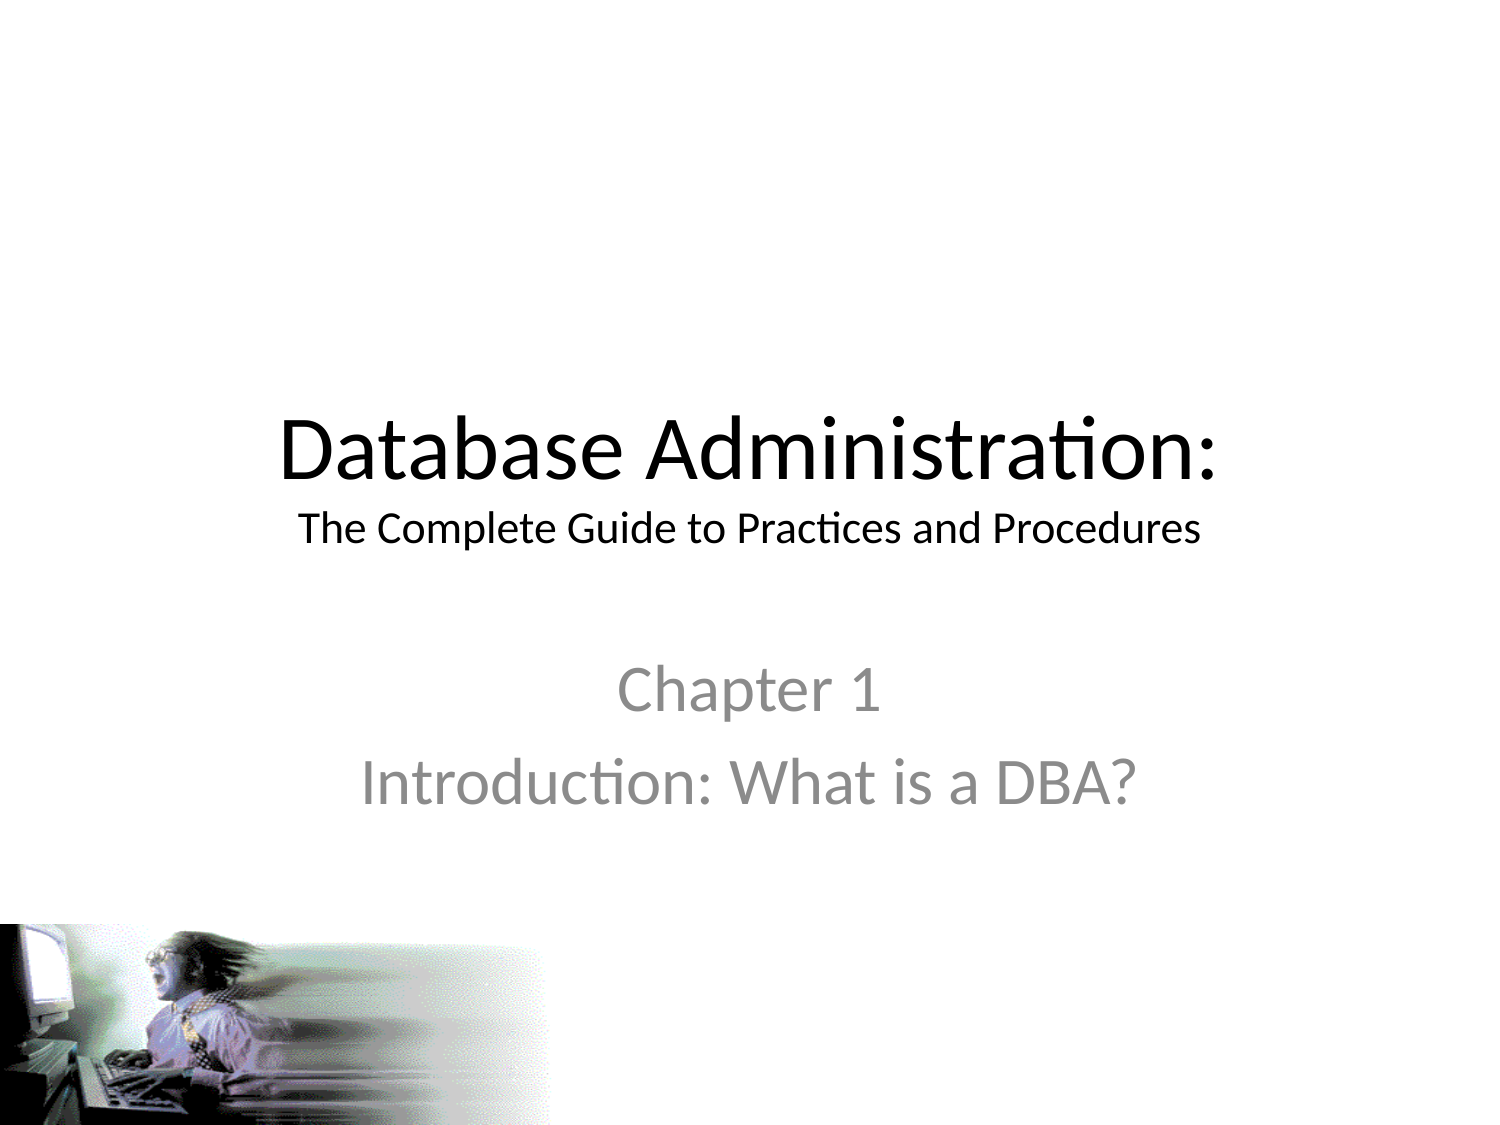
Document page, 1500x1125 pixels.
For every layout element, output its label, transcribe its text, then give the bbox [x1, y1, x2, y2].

title Database Administration: The Complete Guide to Practices and Procedures [112, 349, 1388, 591]
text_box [0, 924, 563, 1125]
subtitle Chapter 1 Introduction: What is a DBA? [225, 637, 1275, 925]
